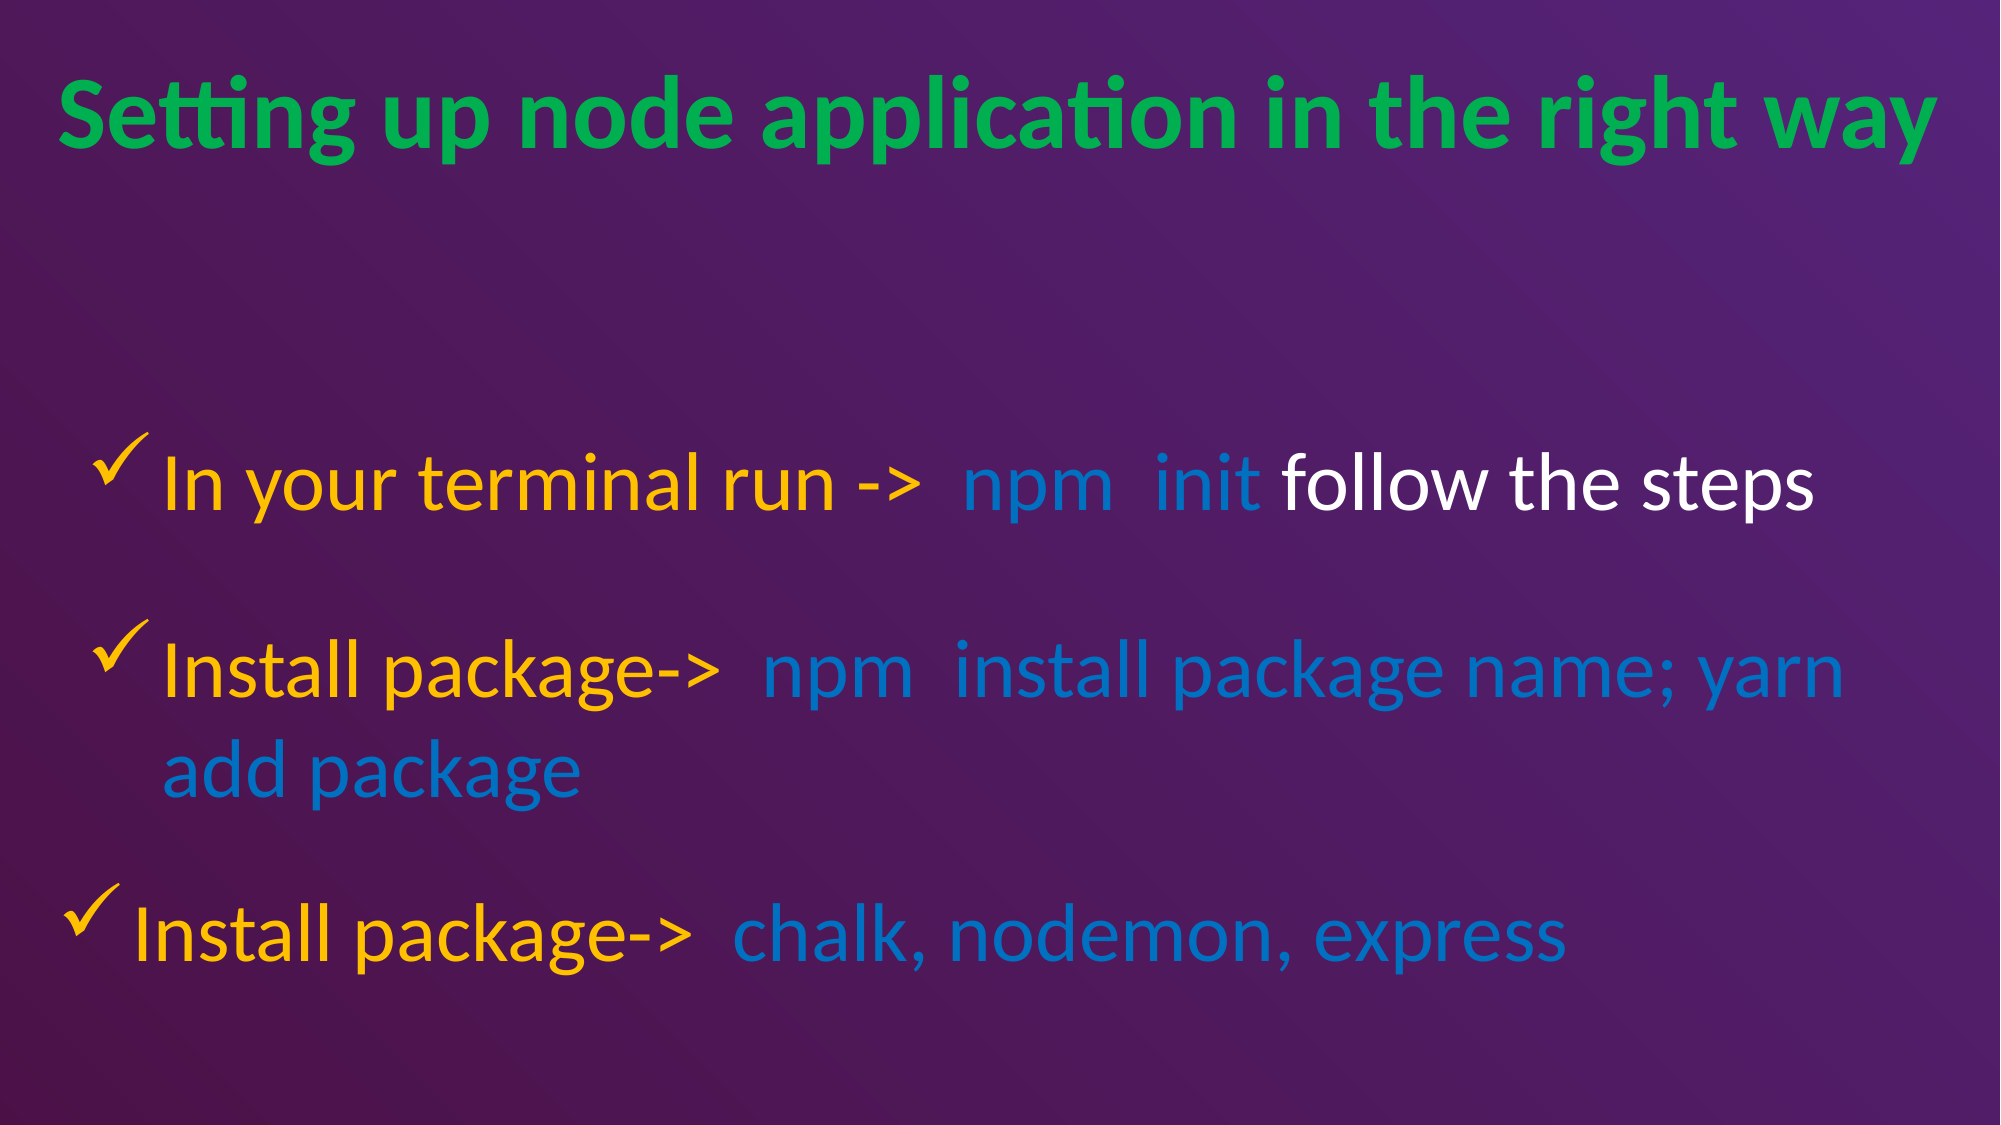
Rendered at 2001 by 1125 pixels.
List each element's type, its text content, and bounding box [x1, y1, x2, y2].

text_box In your terminal run -> npm init follow the steps [71, 419, 1929, 535]
text_box Install package-> chalk, nodemon, express [42, 870, 1900, 986]
text_box Install package-> npm install package name; yarn add package [71, 606, 1929, 822]
text_box Setting up node application in the right way [42, 37, 2000, 177]
